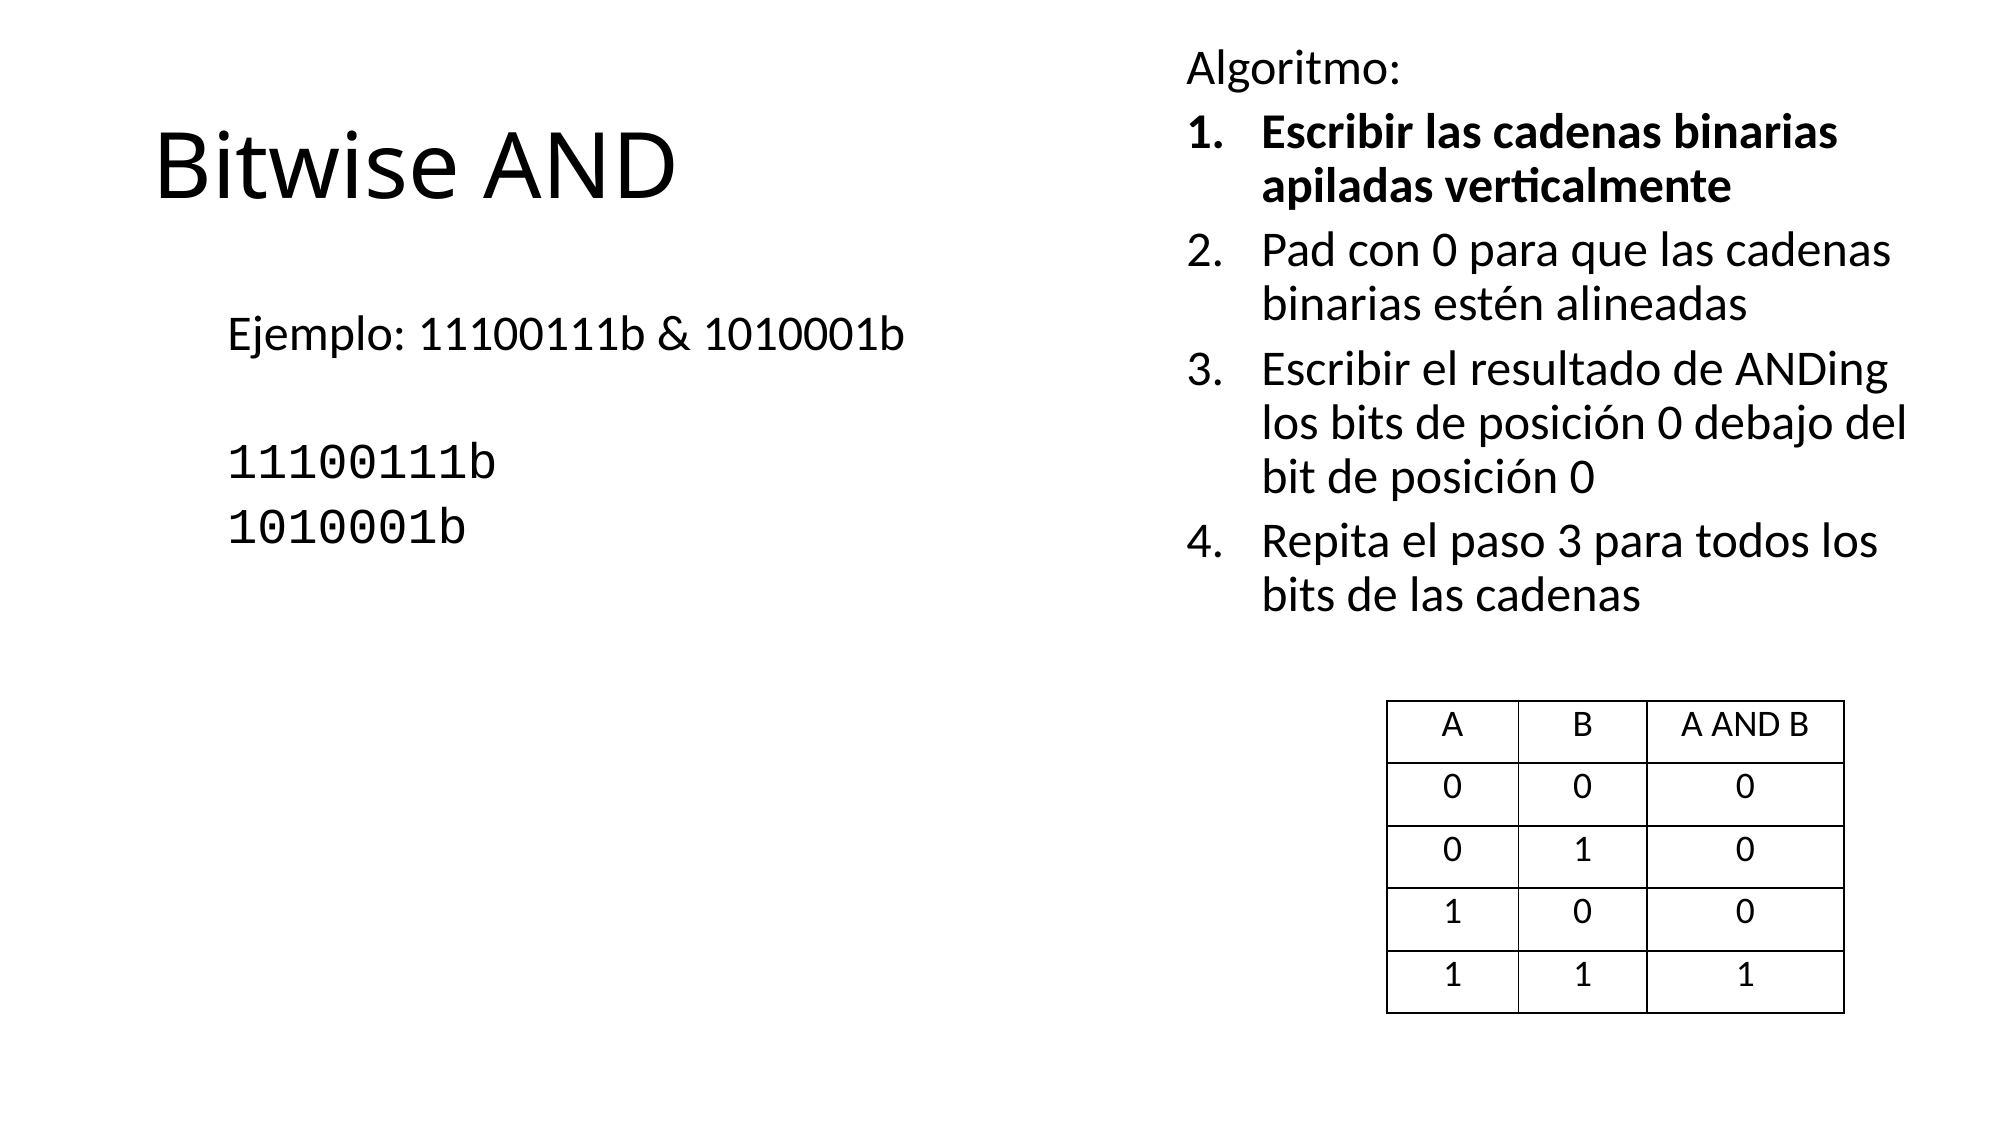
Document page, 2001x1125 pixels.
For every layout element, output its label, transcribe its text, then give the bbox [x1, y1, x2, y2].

title Bitwise AND [137, 59, 1096, 278]
table_header A AND B [1648, 702, 1843, 762]
table_cell 0 [1519, 889, 1646, 950]
table_cell 1 [1388, 952, 1518, 1012]
table_header A [1388, 702, 1518, 762]
table_header B [1519, 702, 1646, 762]
table_cell 1 [1519, 827, 1646, 887]
table_cell 0 [1388, 827, 1518, 887]
list Ejemplo: 11100111b & 1010001b 11100111b 1010001b [137, 299, 1245, 1014]
table_cell 1 [1519, 952, 1646, 1012]
table_cell 1 [1648, 952, 1843, 1012]
table_cell 0 [1388, 764, 1518, 825]
table_cell 0 [1648, 889, 1843, 950]
table_cell 0 [1648, 764, 1843, 825]
text_box Algoritmo: Escribir las cadenas binarias apiladas verticalmente Pad con 0 para que las cadenas binarias estén alineadas Escribir el resultado de ANDing los bits de posición 0 debajo del bit de posición 0 Repita el paso 3 para todos los bits de las cadenas [1096, 33, 1957, 748]
table_cell 0 [1648, 827, 1843, 887]
table_cell 0 [1519, 764, 1646, 825]
table_cell 1 [1388, 889, 1518, 950]
